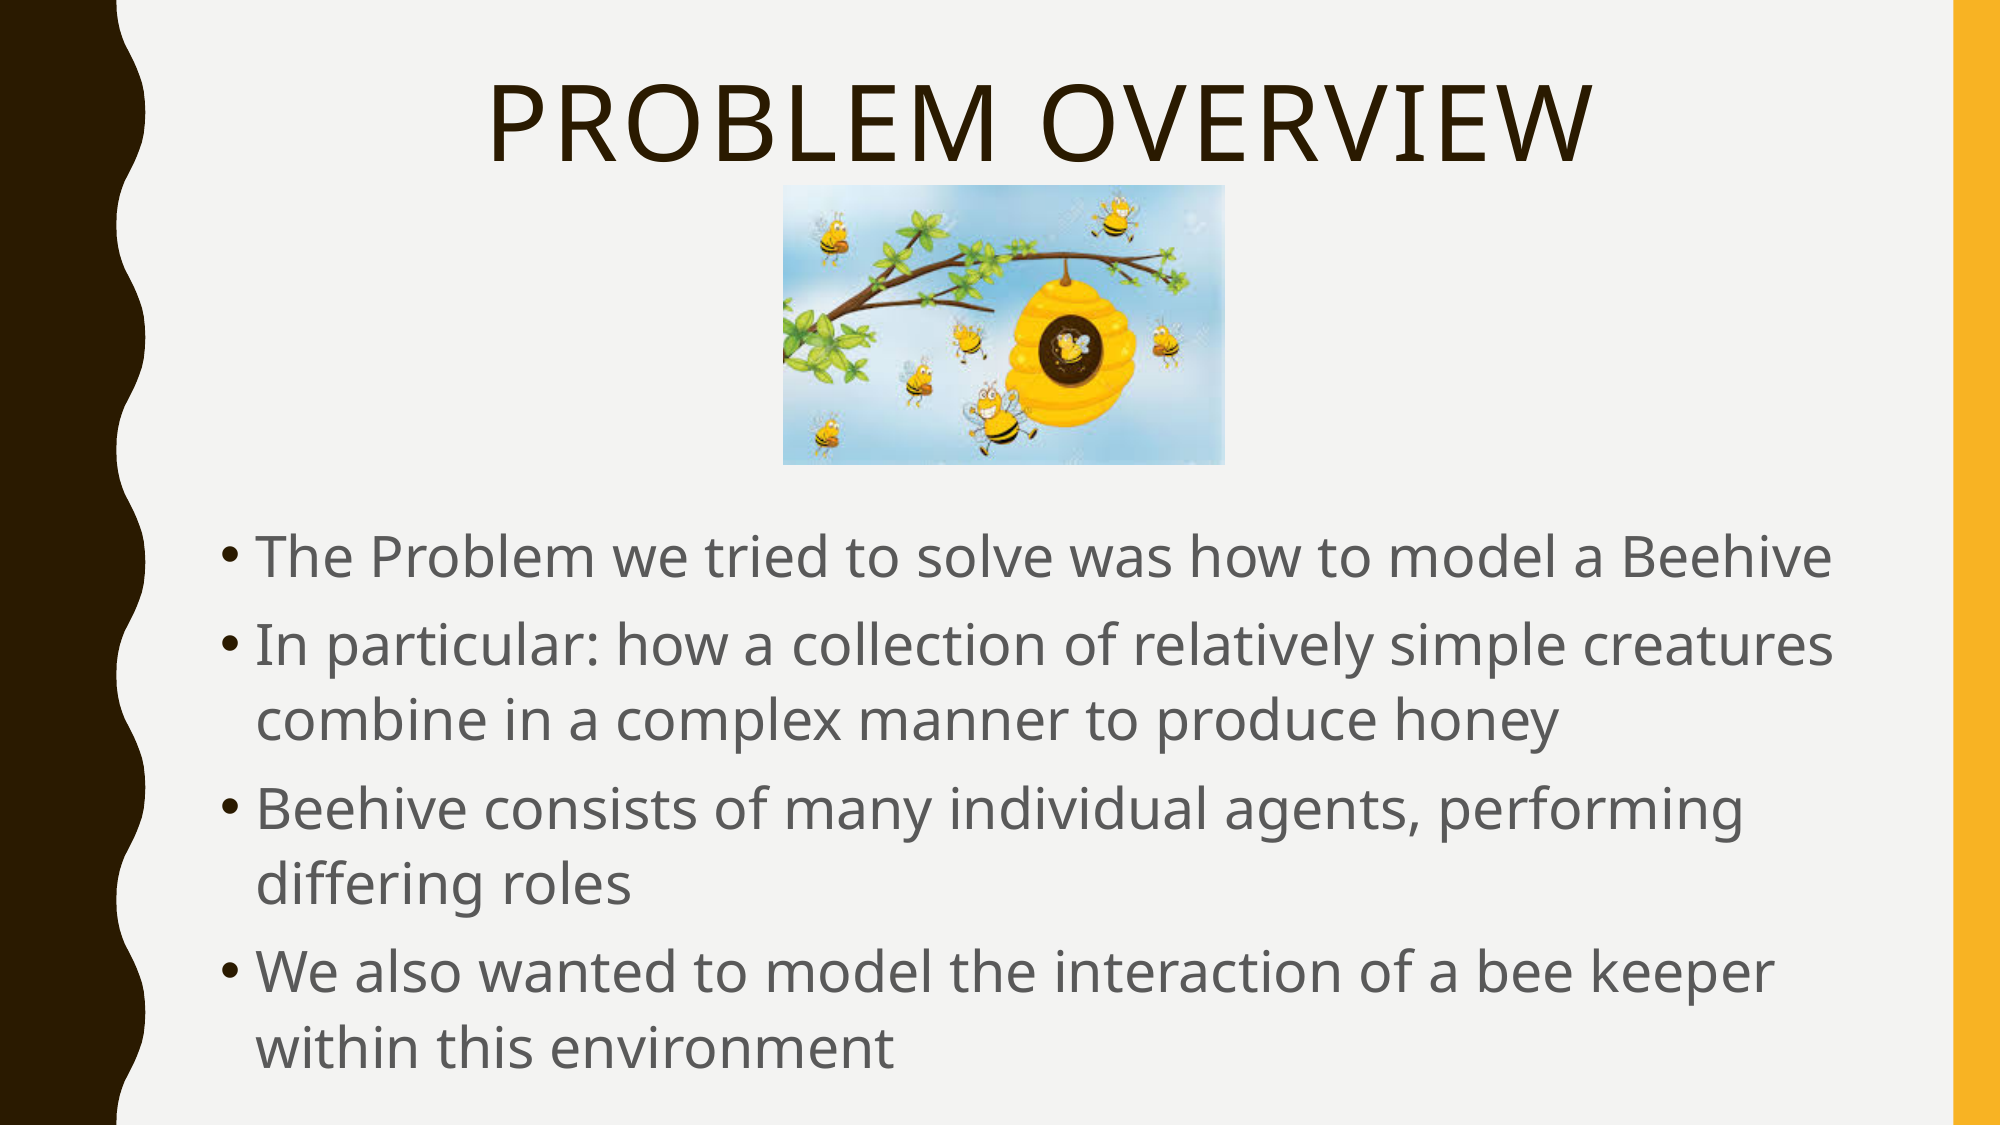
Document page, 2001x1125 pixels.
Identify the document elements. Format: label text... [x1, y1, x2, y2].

picture [783, 185, 1225, 465]
list The Problem we tried to solve was how to model a Beehive In particular: how a collection of relatively simple creatures combine in a complex manner to produce honey Beehive consists of many individual agents, performing differing roles We also wanted to model the interaction of a bee keeper within this environment [205, 505, 1875, 1095]
title Problem OVERVIEW [205, 62, 1875, 308]
